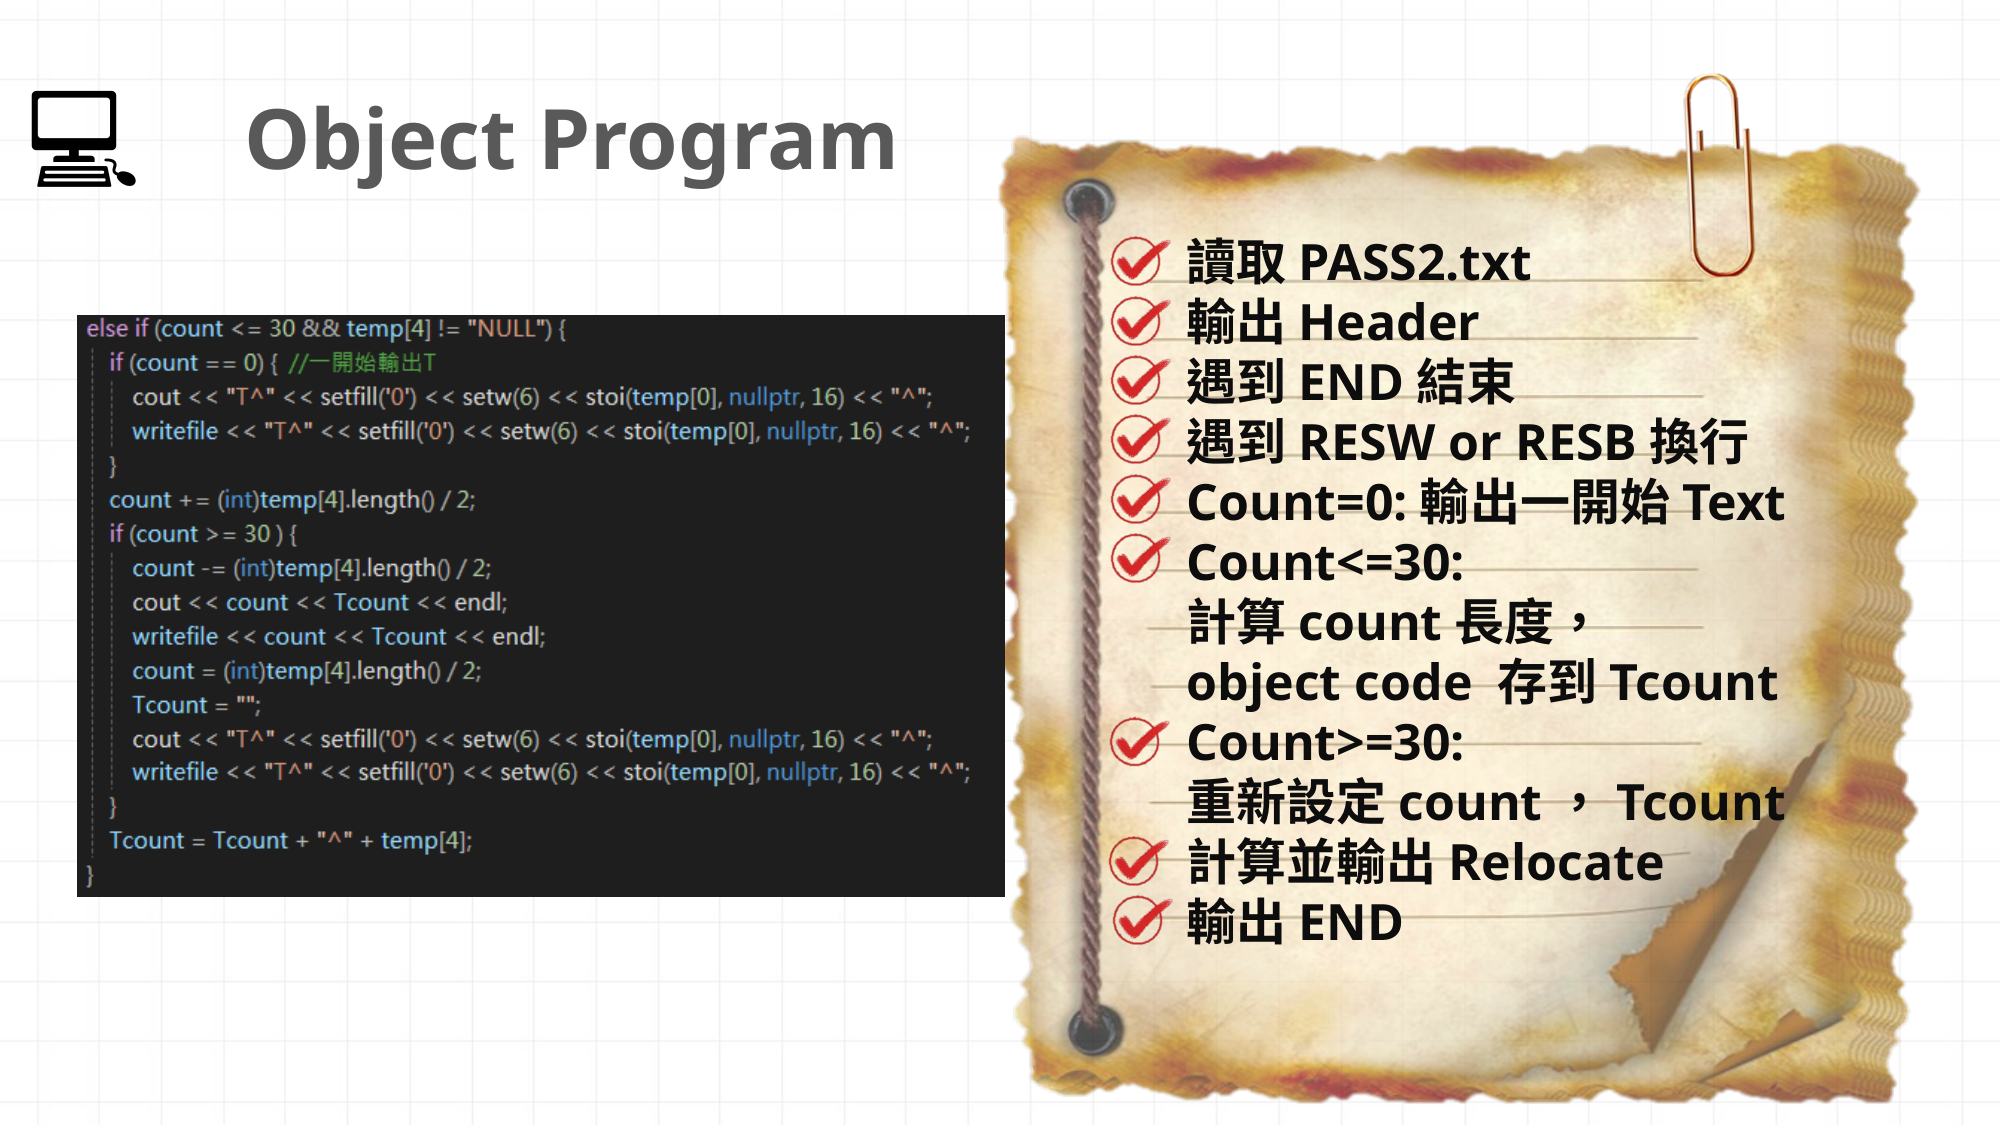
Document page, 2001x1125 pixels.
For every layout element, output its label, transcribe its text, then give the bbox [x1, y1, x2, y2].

picture [0, 0, 2001, 1125]
text_box 💻 [11, 60, 184, 211]
text_box Object Program [184, 78, 960, 194]
